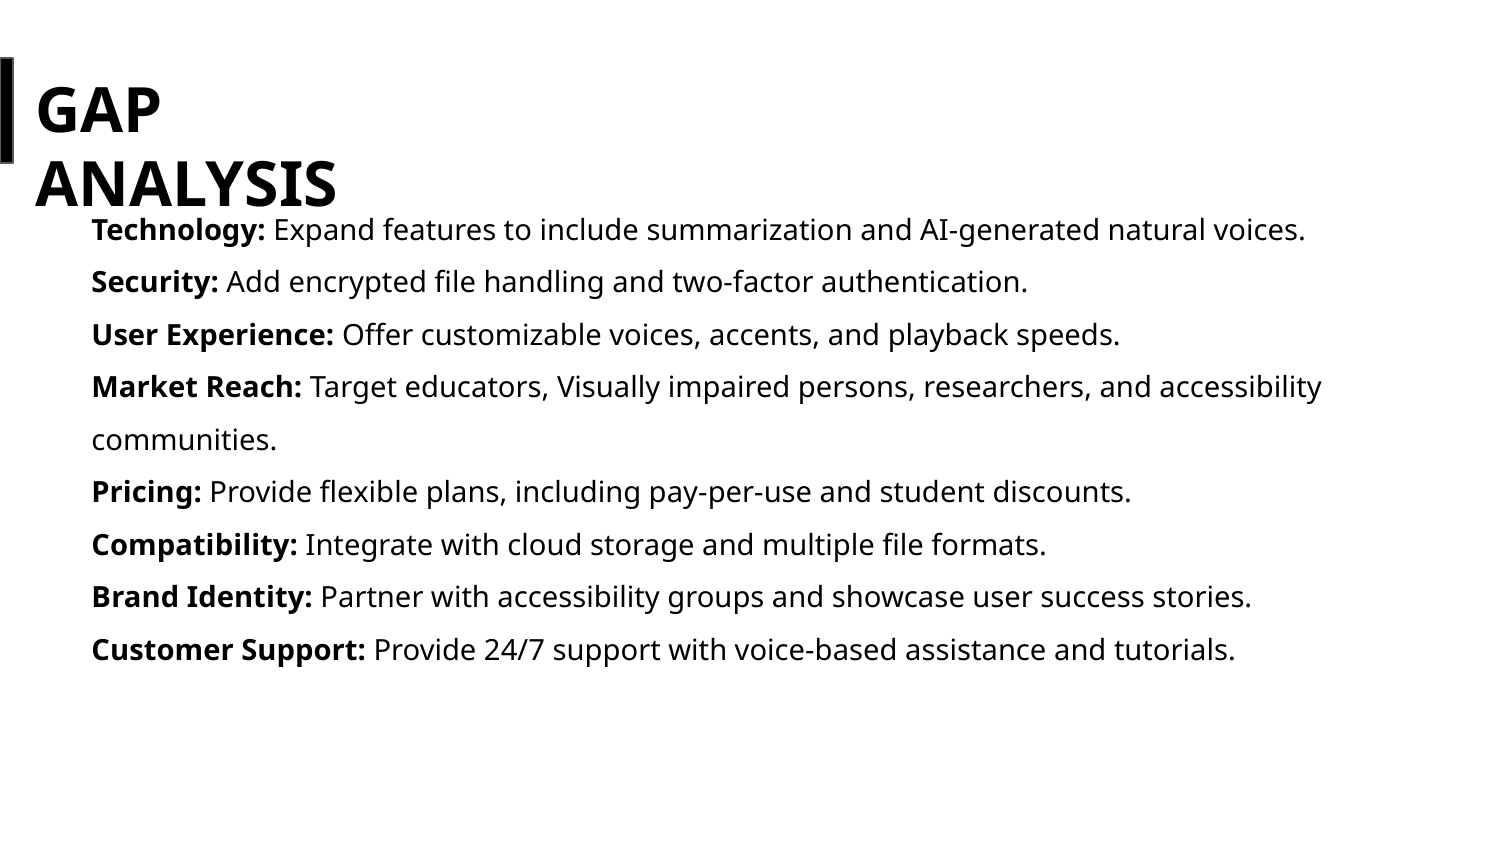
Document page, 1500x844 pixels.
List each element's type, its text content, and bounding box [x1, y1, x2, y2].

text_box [0, 57, 14, 164]
title GAP ANALYSIS [33, 67, 472, 220]
text_box Technology: Expand features to include summarization and AI-generated natural voices. Security: Add encrypted file handling and two-factor authentication. User Experience: Offer customizable voices, accents, and playback speeds. Market Reach: Target educators, Visually impaired persons, researchers, and accessibility communities. Pricing: Provide flexible plans, including pay-per-use and student discounts. Compatibility: Integrate with cloud storage and multiple file formats. Brand Identity: Partner with accessibility groups and showcase user success stories. Customer Support: Provide 24/7 support with voice-based assistance and tutorials. [89, 190, 1433, 666]
